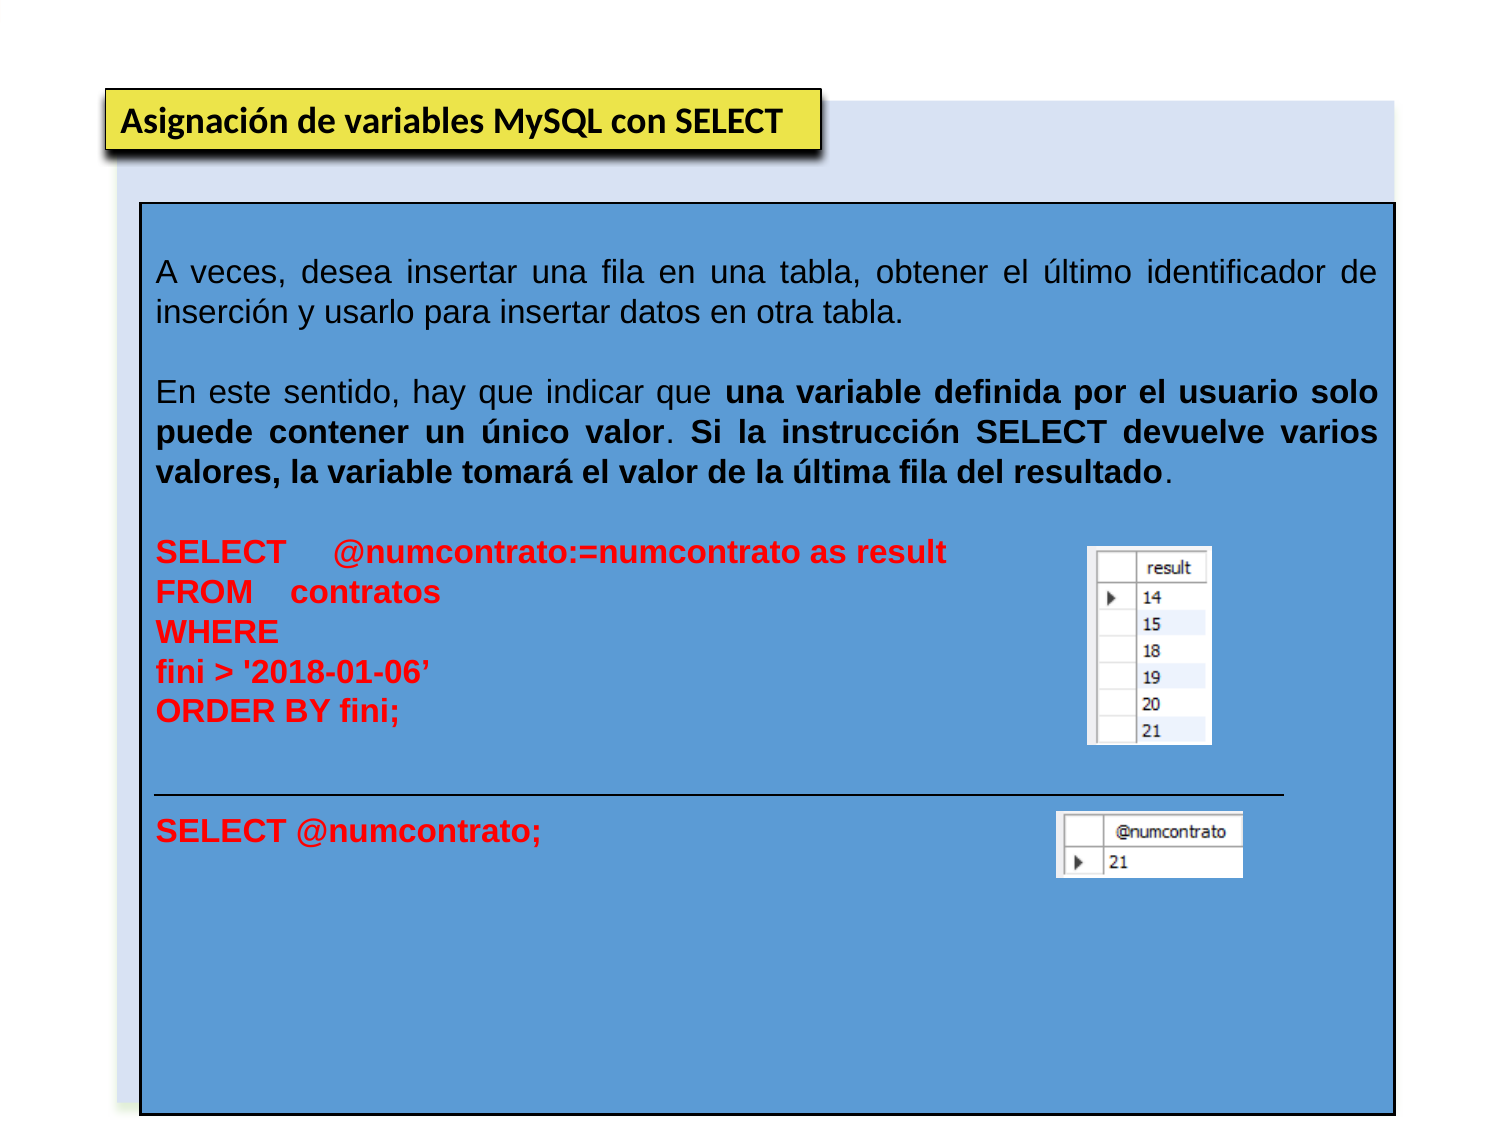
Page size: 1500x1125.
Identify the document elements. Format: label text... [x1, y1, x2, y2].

text_box Asignación de variables MySQL con SELECT [105, 88, 821, 150]
picture [1056, 811, 1243, 878]
text_box [117, 100, 1395, 1103]
picture [1087, 546, 1212, 746]
text_box A veces, desea insertar una fila en una tabla, obtener el último identificador de inserción y usarlo para insertar datos en otra tabla. En este sentido, hay que indicar que una variable definida por el usuario solo puede contener un único valor. Si la instrucción SELECT devuelve varios valores, la variable tomará el valor de la última fila del resultado. SELECT @numcontrato:=numcontrato as result FROM contratos WHERE fini > '2018-01-06’ ORDER BY fini; SELECT @numcontrato; [140, 203, 1395, 1115]
